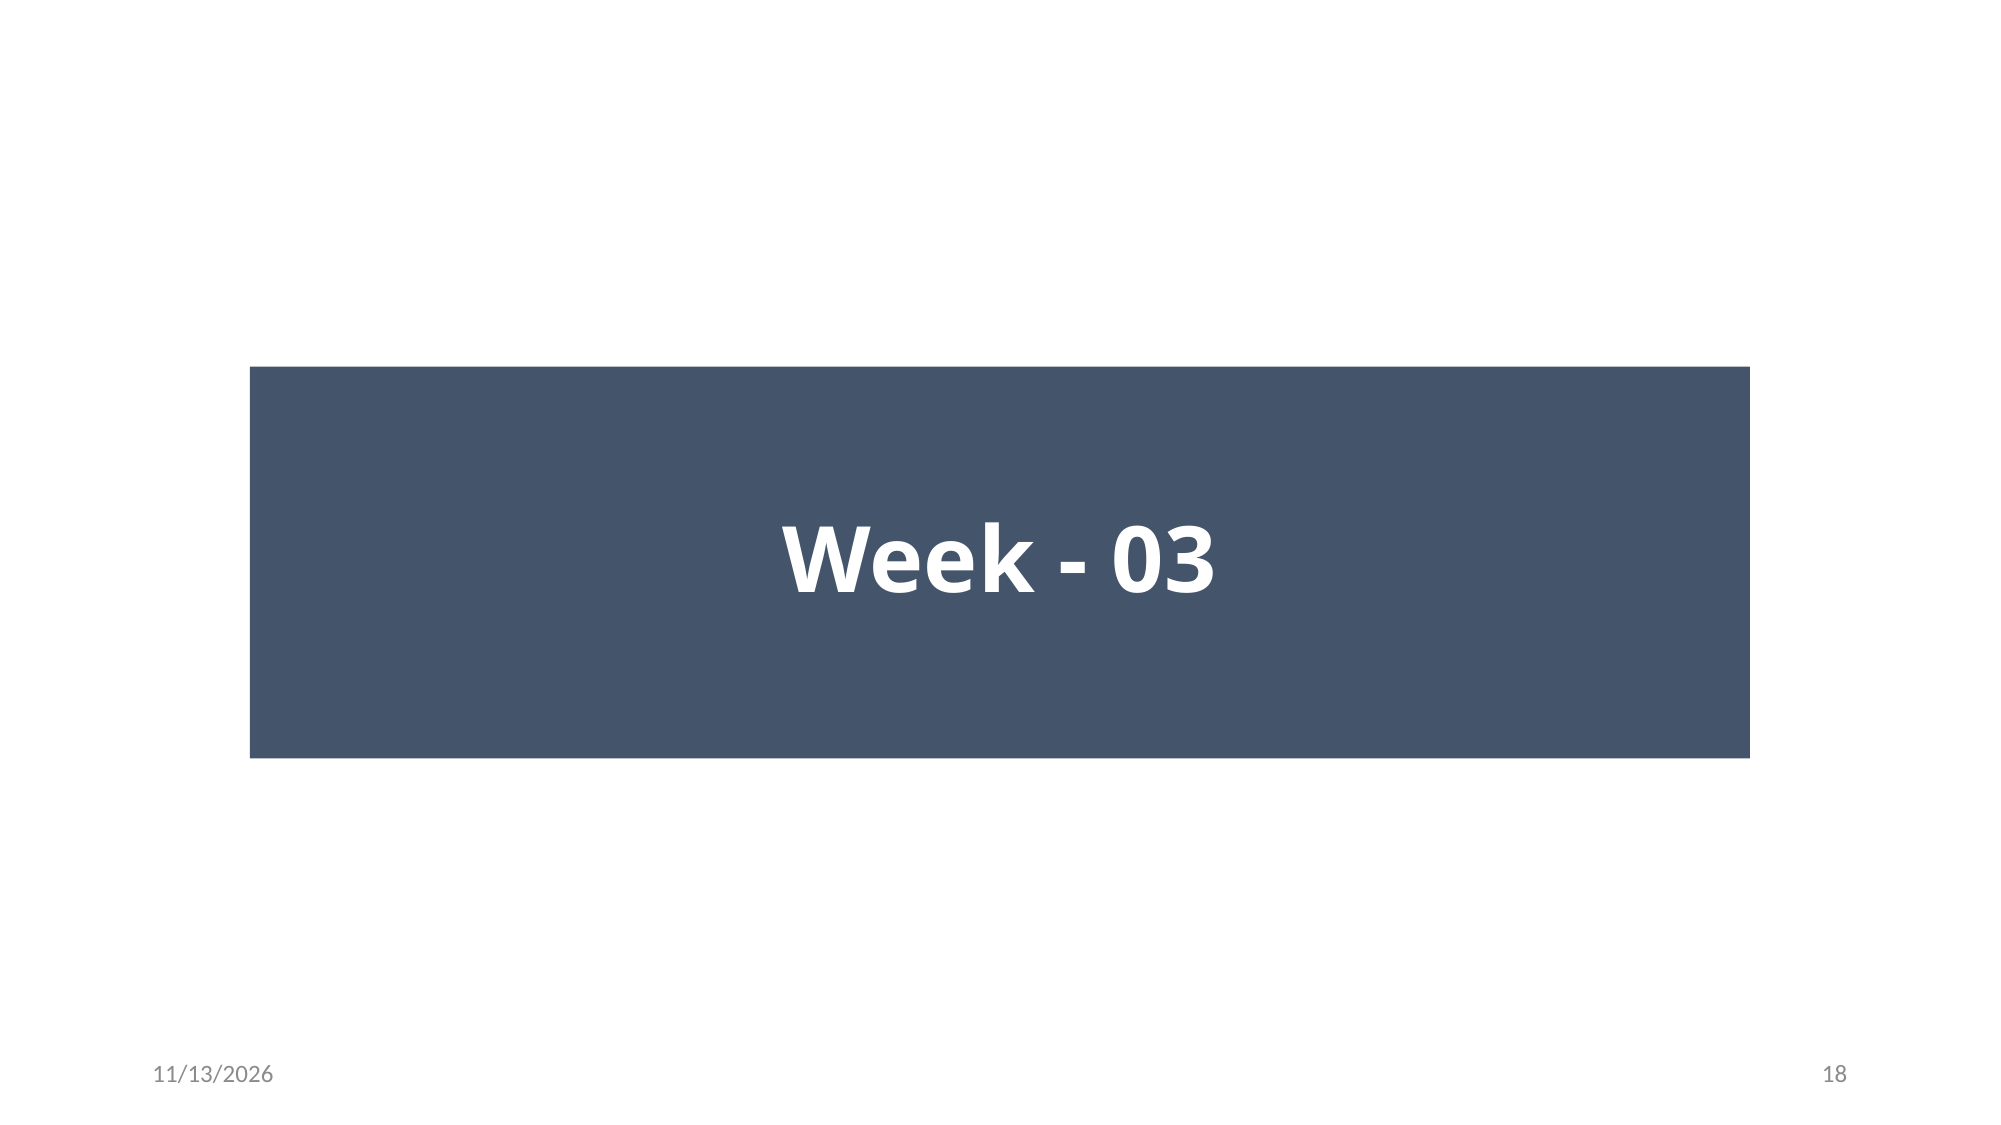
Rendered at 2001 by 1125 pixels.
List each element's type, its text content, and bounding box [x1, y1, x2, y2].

slide_number 18 [1412, 1042, 1863, 1103]
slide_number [137, 1042, 588, 1103]
title Week - 03 [249, 366, 1750, 759]
